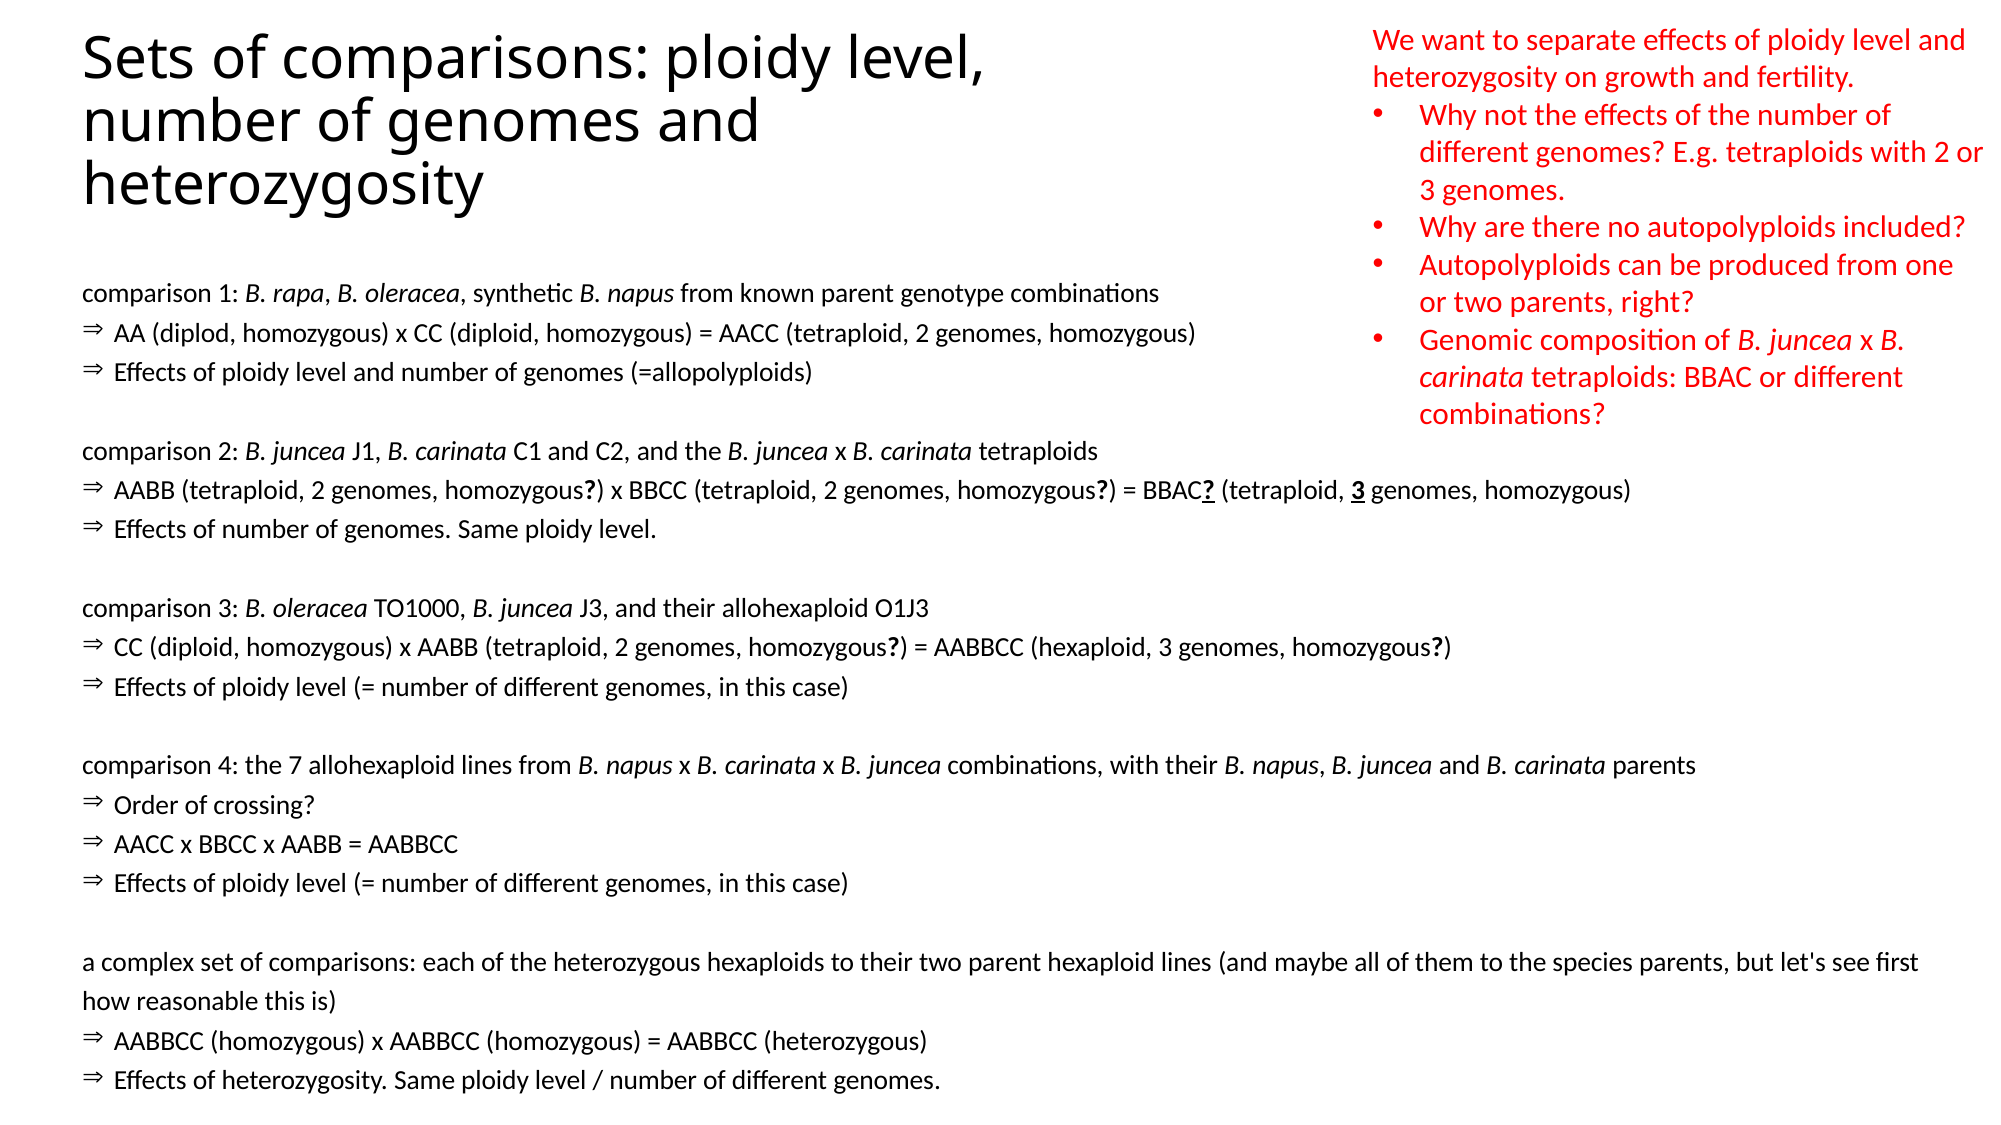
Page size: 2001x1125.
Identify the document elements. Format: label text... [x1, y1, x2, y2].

text_box comparison 1: B. rapa, B. oleracea, synthetic B. napus from known parent genotype combinations AA (diplod, homozygous) x CC (diploid, homozygous) = AACC (tetraploid, 2 genomes, homozygous) Effects of ploidy level and number of genomes (=allopolyploids) comparison 2: B. juncea J1, B. carinata C1 and C2, and the B. juncea x B. carinata tetraploids AABB (tetraploid, 2 genomes, homozygous?) x BBCC (tetraploid, 2 genomes, homozygous?) = BBAC? (tetraploid, 3 genomes, homozygous) Effects of number of genomes. Same ploidy level. comparison 3: B. oleracea TO1000, B. juncea J3, and their allohexaploid O1J3 CC (diploid, homozygous) x AABB (tetraploid, 2 genomes, homozygous?) = AABBCC (hexaploid, 3 genomes, homozygous?) Effects of ploidy level (= number of different genomes, in this case) comparison 4: the 7 allohexaploid lines from B. napus x B. carinata x B. juncea combinations, with their B. napus, B. juncea and B. carinata parents Order of crossing? AACC x BBCC x AABB = AABBCC Effects of ploidy level (= number of different genomes, in this case) a complex set of comparisons: each of the heterozygous hexaploids to their two parent hexaploid lines (and maybe all of them to the species parents, but let's see first how reasonable this is) AABBCC (homozygous) x AABBCC (homozygous) = AABBCC (heterozygous) Effects of heterozygosity. Same ploidy level / number of different genomes. [67, 261, 1978, 1112]
text_box We want to separate effects of ploidy level and heterozygosity on growth and fertility. Why not the effects of the number of different genomes? E.g. tetraploids with 2 or 3 genomes. Why are there no autopolyploids included? Autopolyploids can be produced from one or two parents, right? Genomic composition of B. juncea x B. carinata tetraploids: BBAC or different combinations? [1357, 11, 2000, 439]
title Sets of comparisons: ploidy level, number of genomes and heterozygosity [67, 13, 1104, 232]
